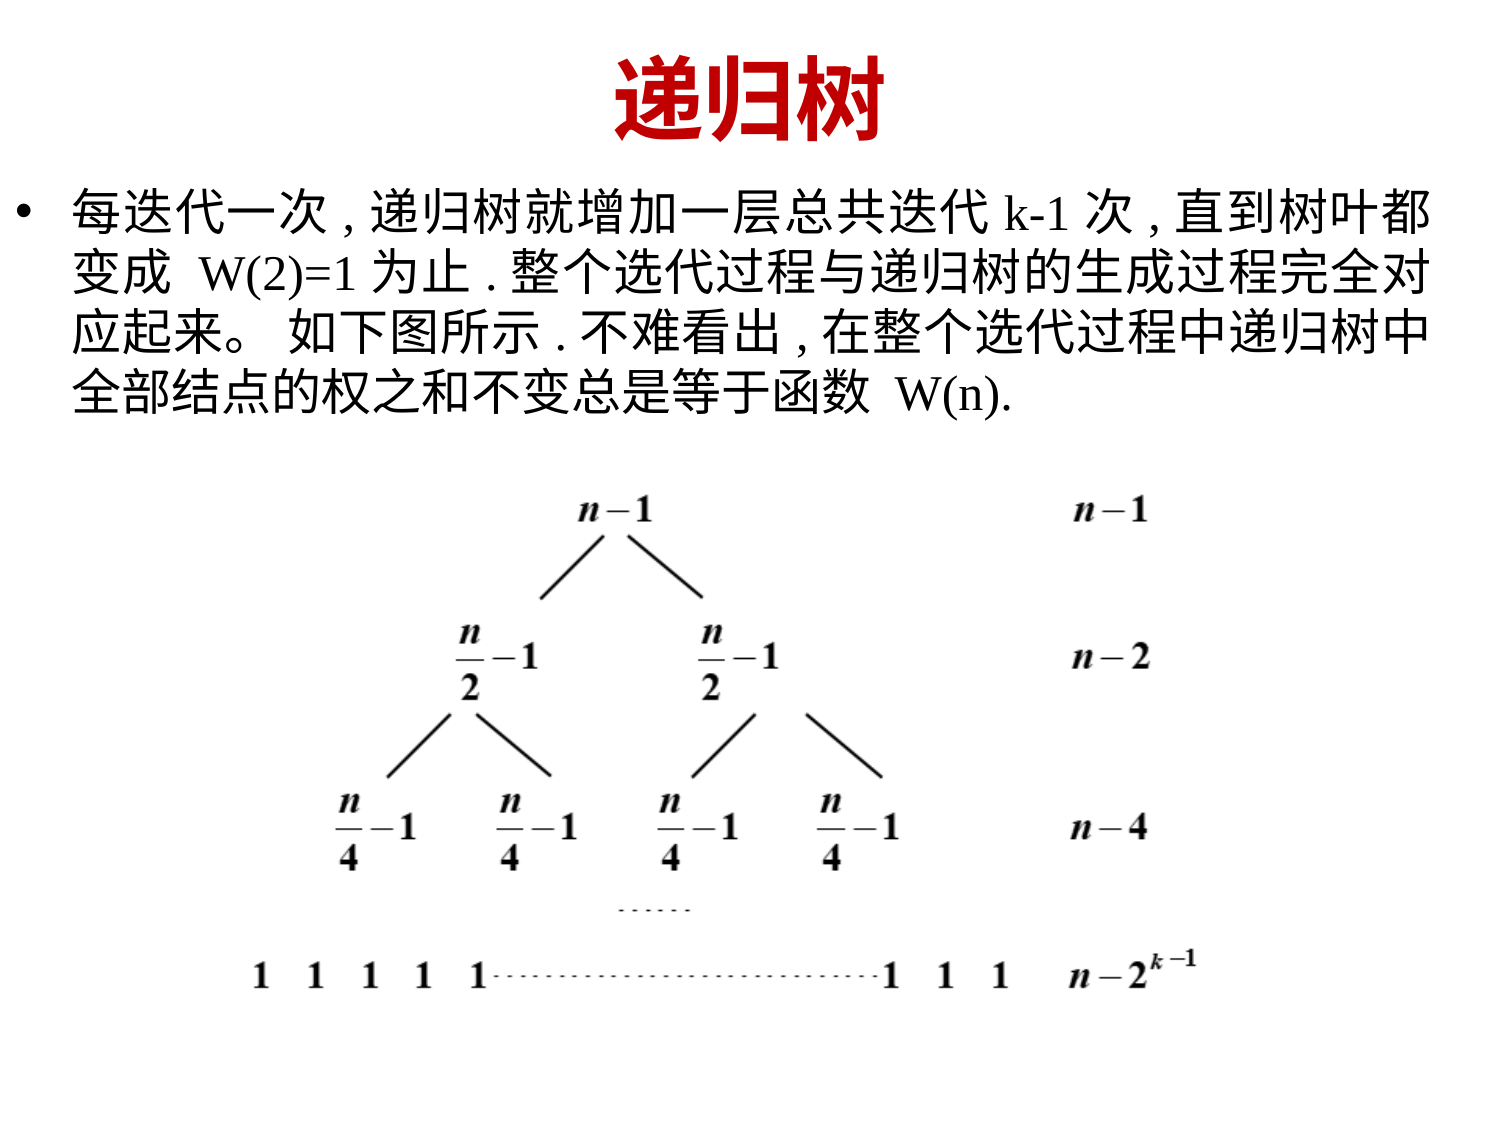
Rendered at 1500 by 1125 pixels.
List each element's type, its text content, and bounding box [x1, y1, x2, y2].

picture [227, 467, 1219, 1019]
title 递归树 [75, 45, 1425, 149]
list 每迭代一次,递归树就增加一层总共迭代k-1次,直到树叶都变成 W(2)=1为止.整个选代过程与递归树的生成过程完全对应起来。 如下图所示.不难看出,在整个选代过程中递归树中全部结点的权之和不变总是等于函数 W(n). [0, 172, 1447, 433]
